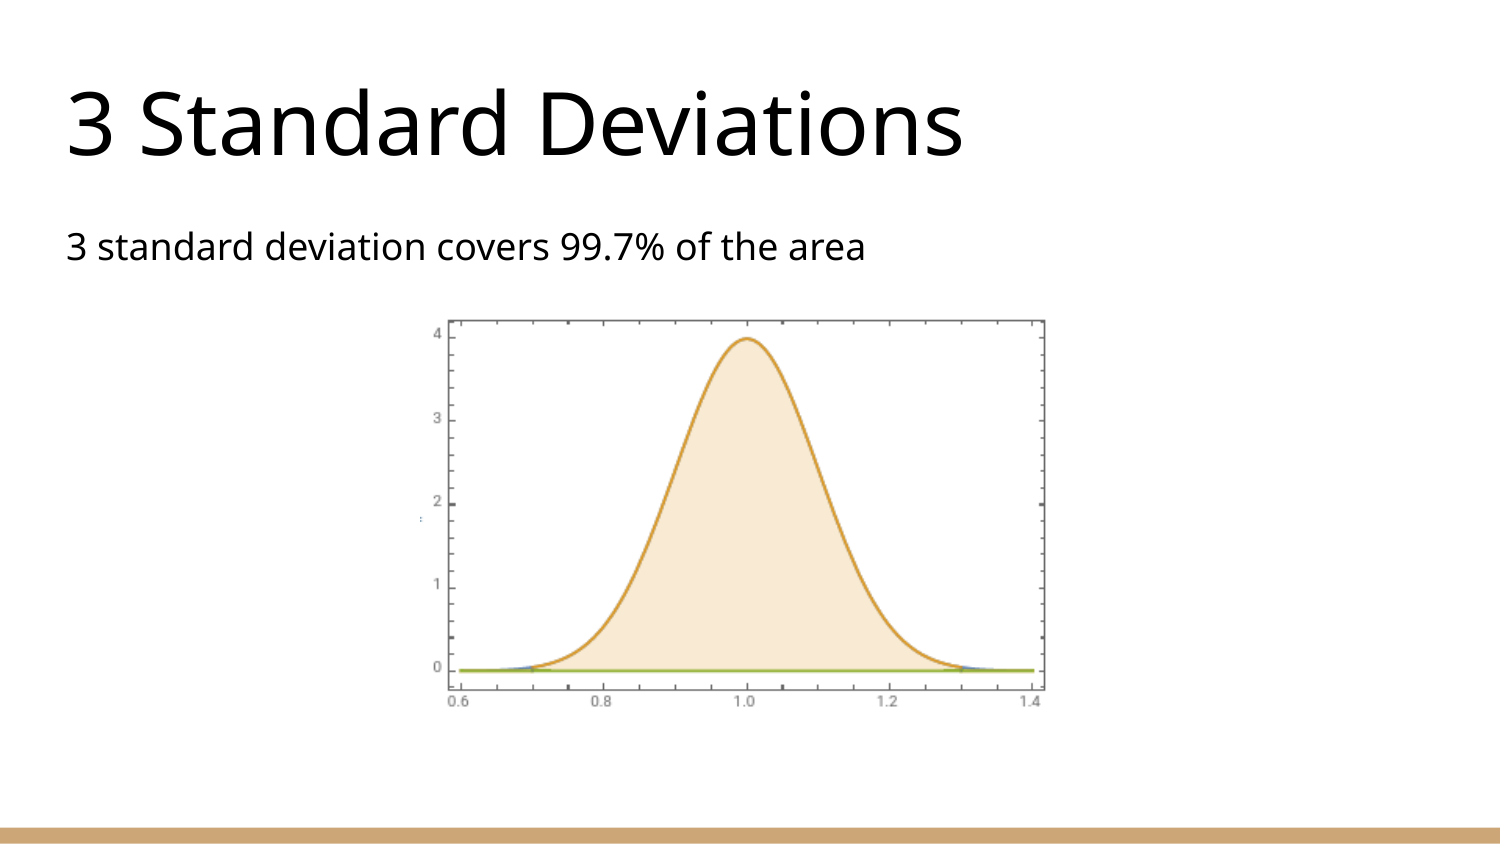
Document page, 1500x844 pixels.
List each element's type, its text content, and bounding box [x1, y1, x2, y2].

list 3 standard deviation covers 99.7% of the area [51, 200, 1449, 752]
picture [420, 306, 1080, 724]
title 3 Standard Deviations [51, 51, 1449, 189]
